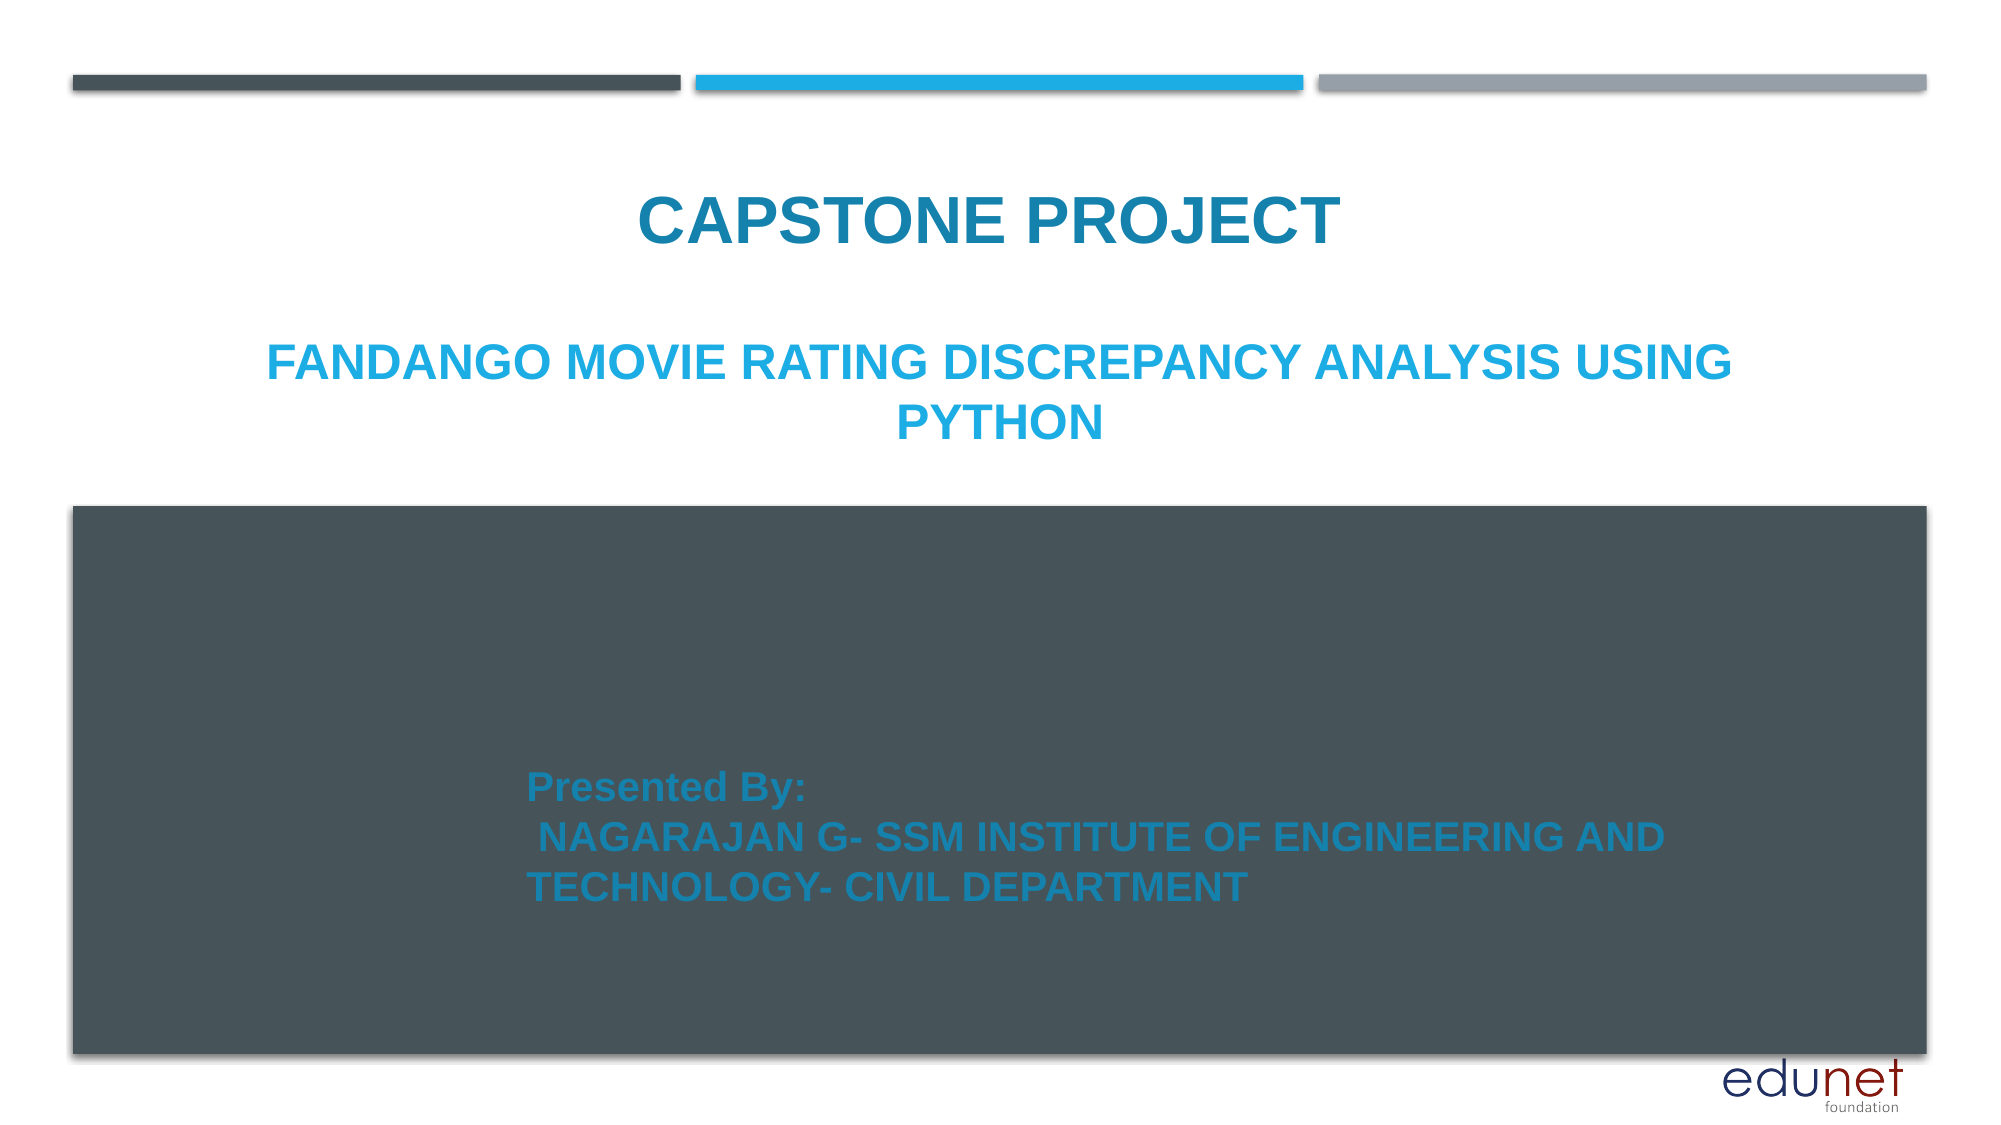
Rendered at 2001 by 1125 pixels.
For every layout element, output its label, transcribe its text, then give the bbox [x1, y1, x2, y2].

title Fandango Movie Rating Discrepancy Analysis using Python [223, 265, 1777, 458]
picture [1719, 1056, 1905, 1116]
text_box CAPSTONE PROJECT [0, 169, 2000, 265]
text_box Presented By: NAGARAJAN G- SSM INSTITUTE OF ENGINEERING AND TECHNOLOGY- CIVIL DEPARTMENT [511, 752, 1821, 918]
